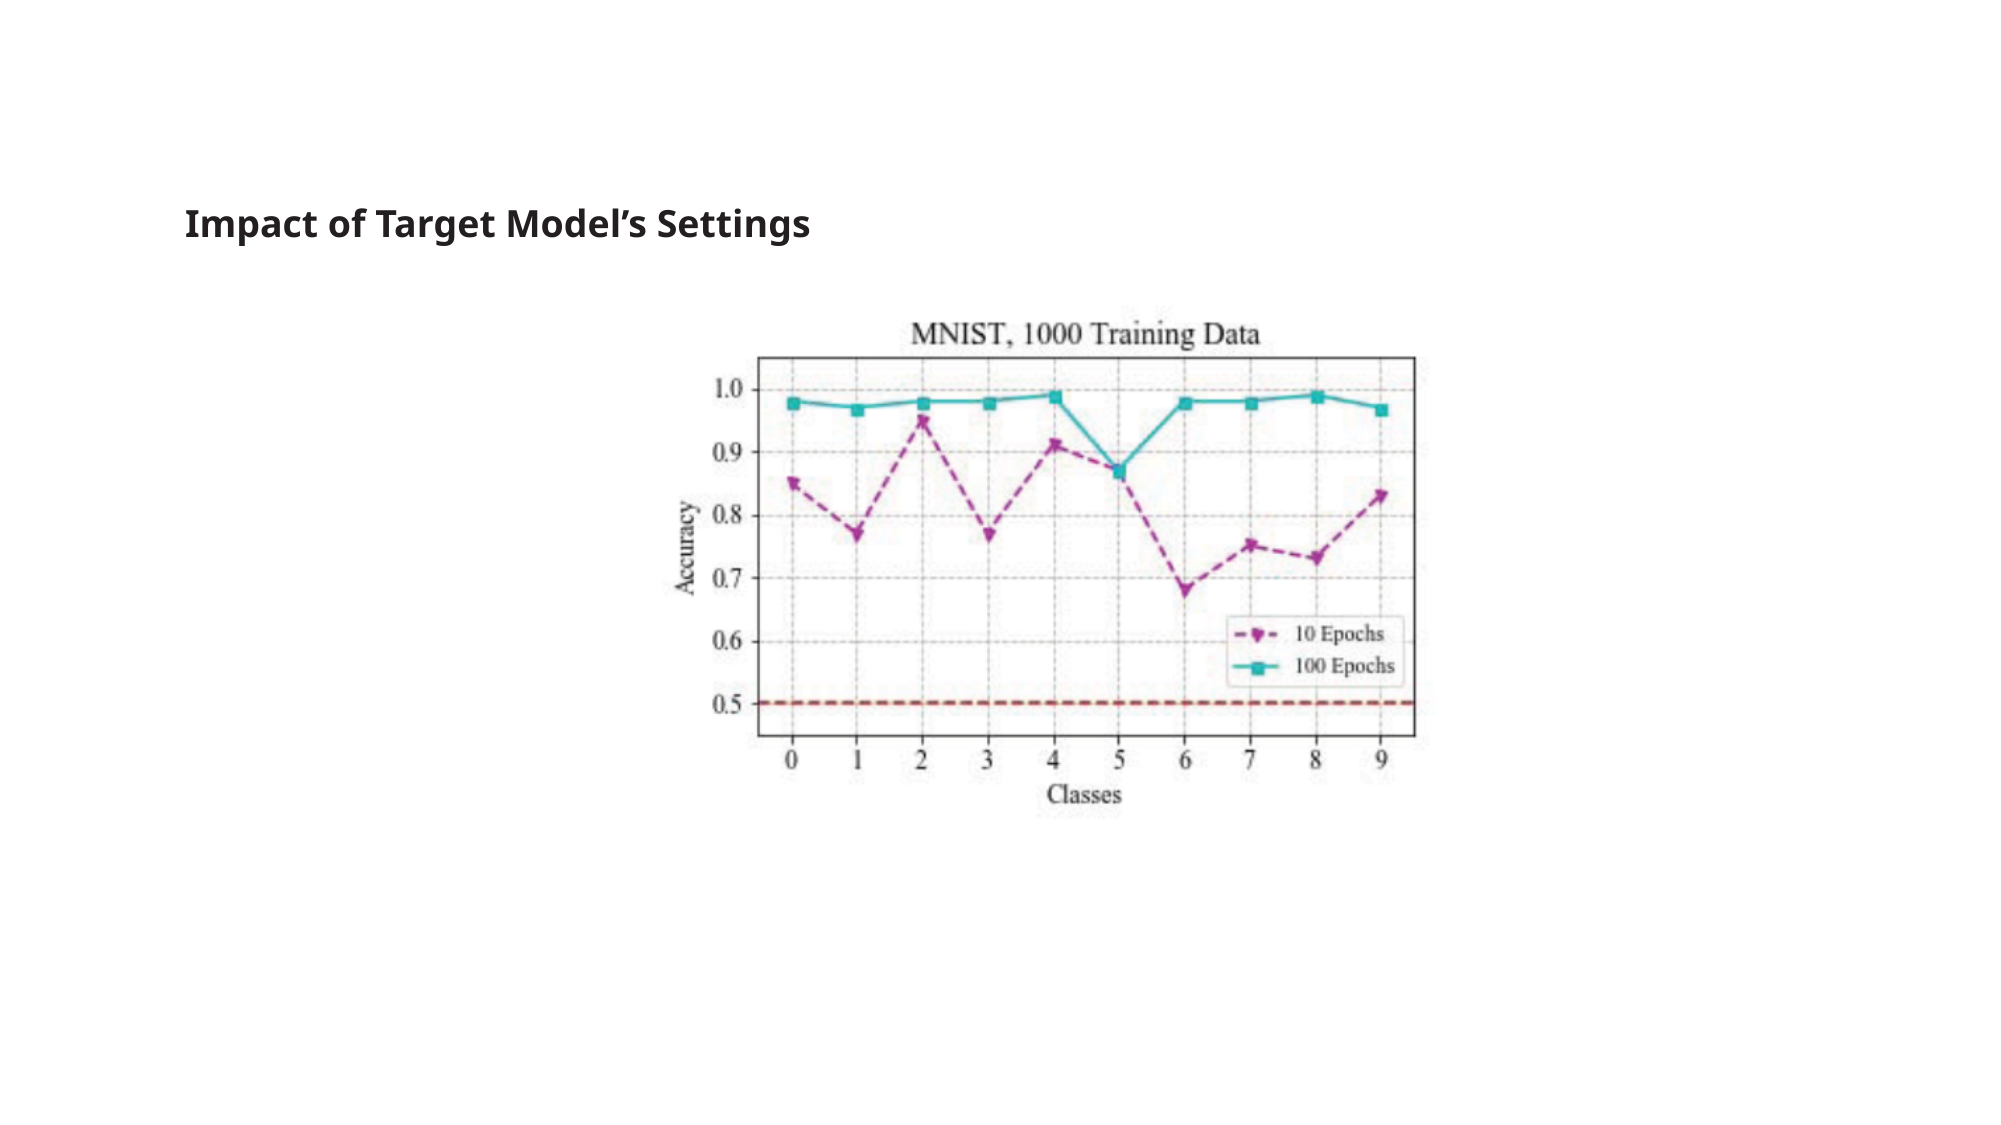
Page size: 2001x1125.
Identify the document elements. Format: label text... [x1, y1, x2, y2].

picture [565, 282, 1494, 843]
text_box Impact of Target Model’s Settings [170, 192, 1171, 298]
